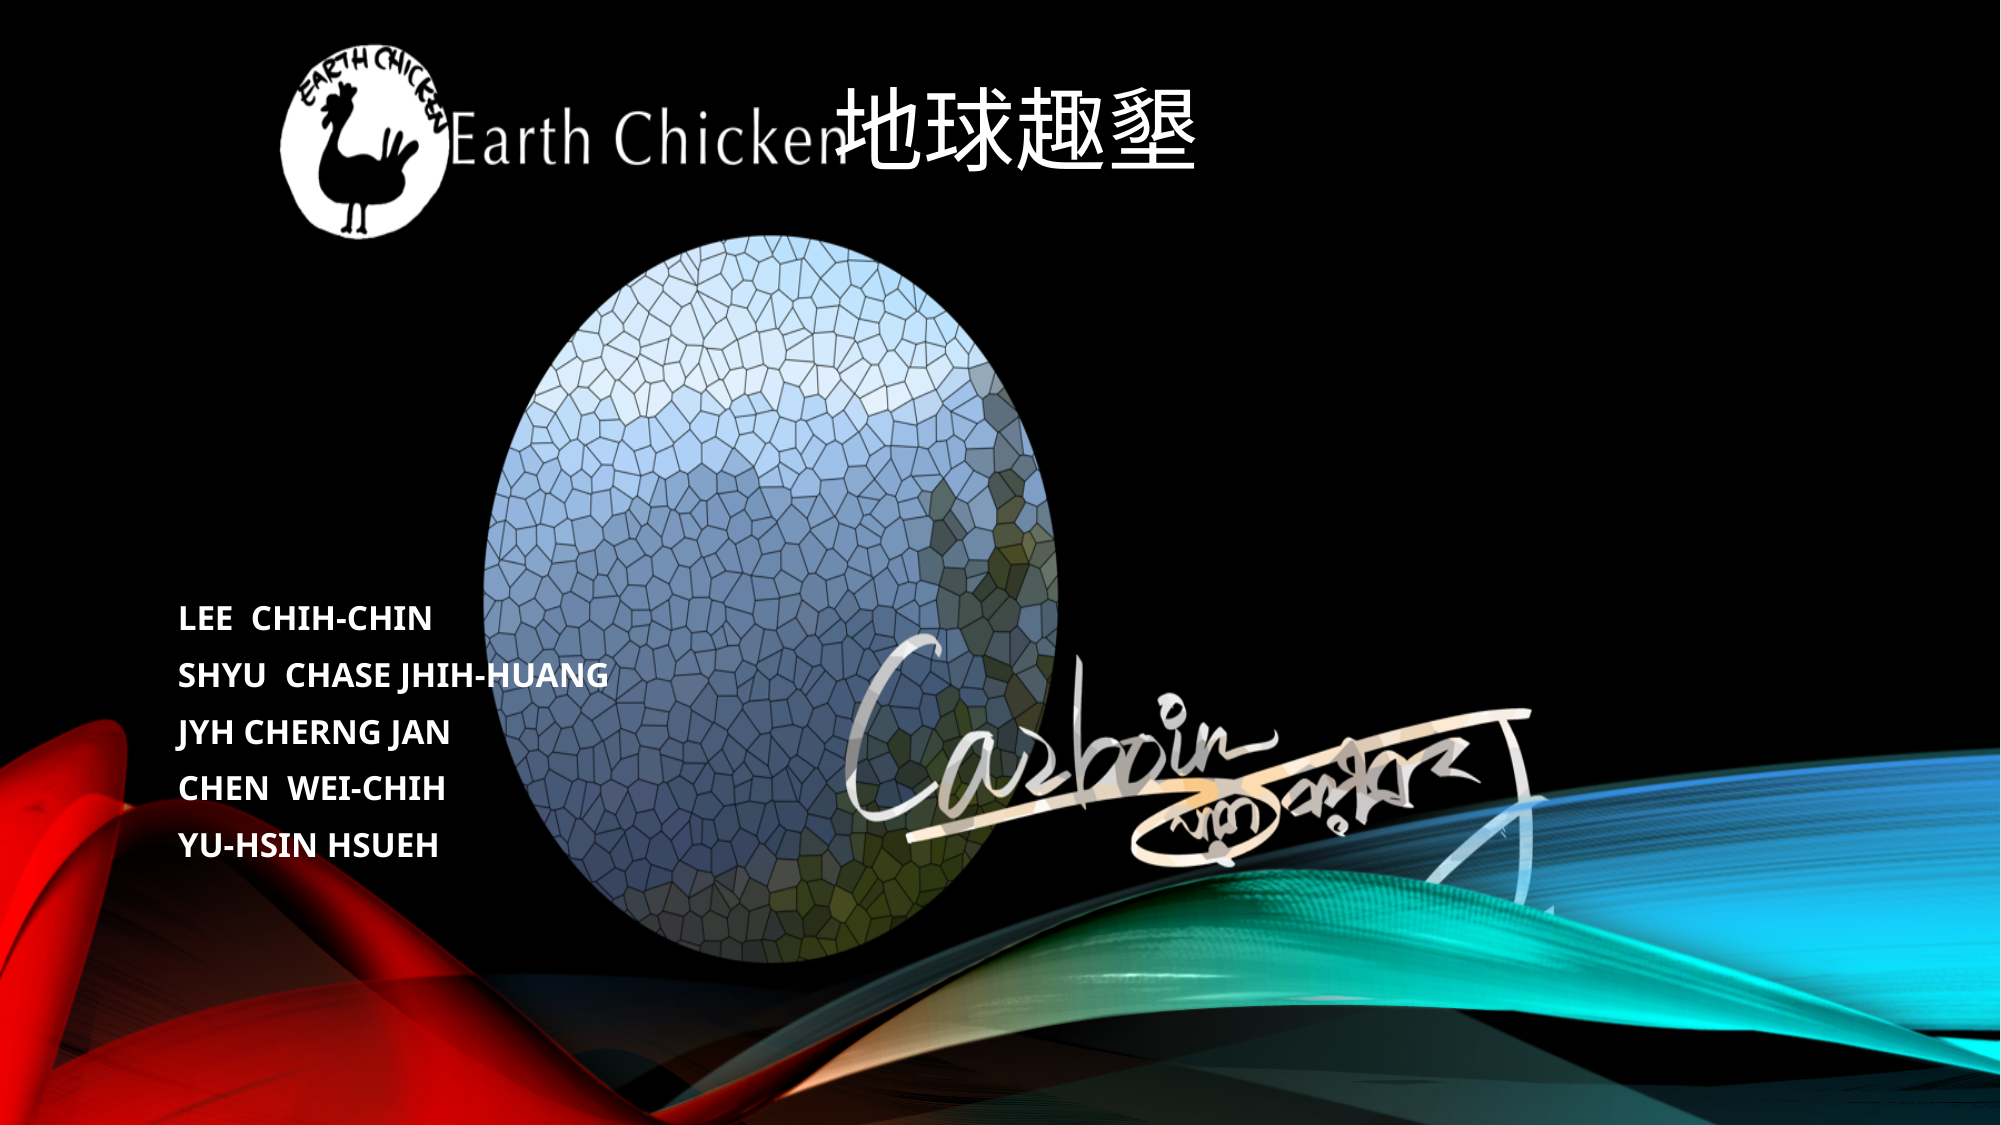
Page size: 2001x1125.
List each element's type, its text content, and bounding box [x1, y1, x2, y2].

title 地球趣墾 [817, 62, 1267, 209]
list LEE CHIH-CHIN SHYU CHASE JHIH-HUANG JYH CHERNG JAN CHEN WEI-CHIH YU-HSIN HSUEH [162, 579, 1840, 887]
picture [0, 0, 2001, 1125]
